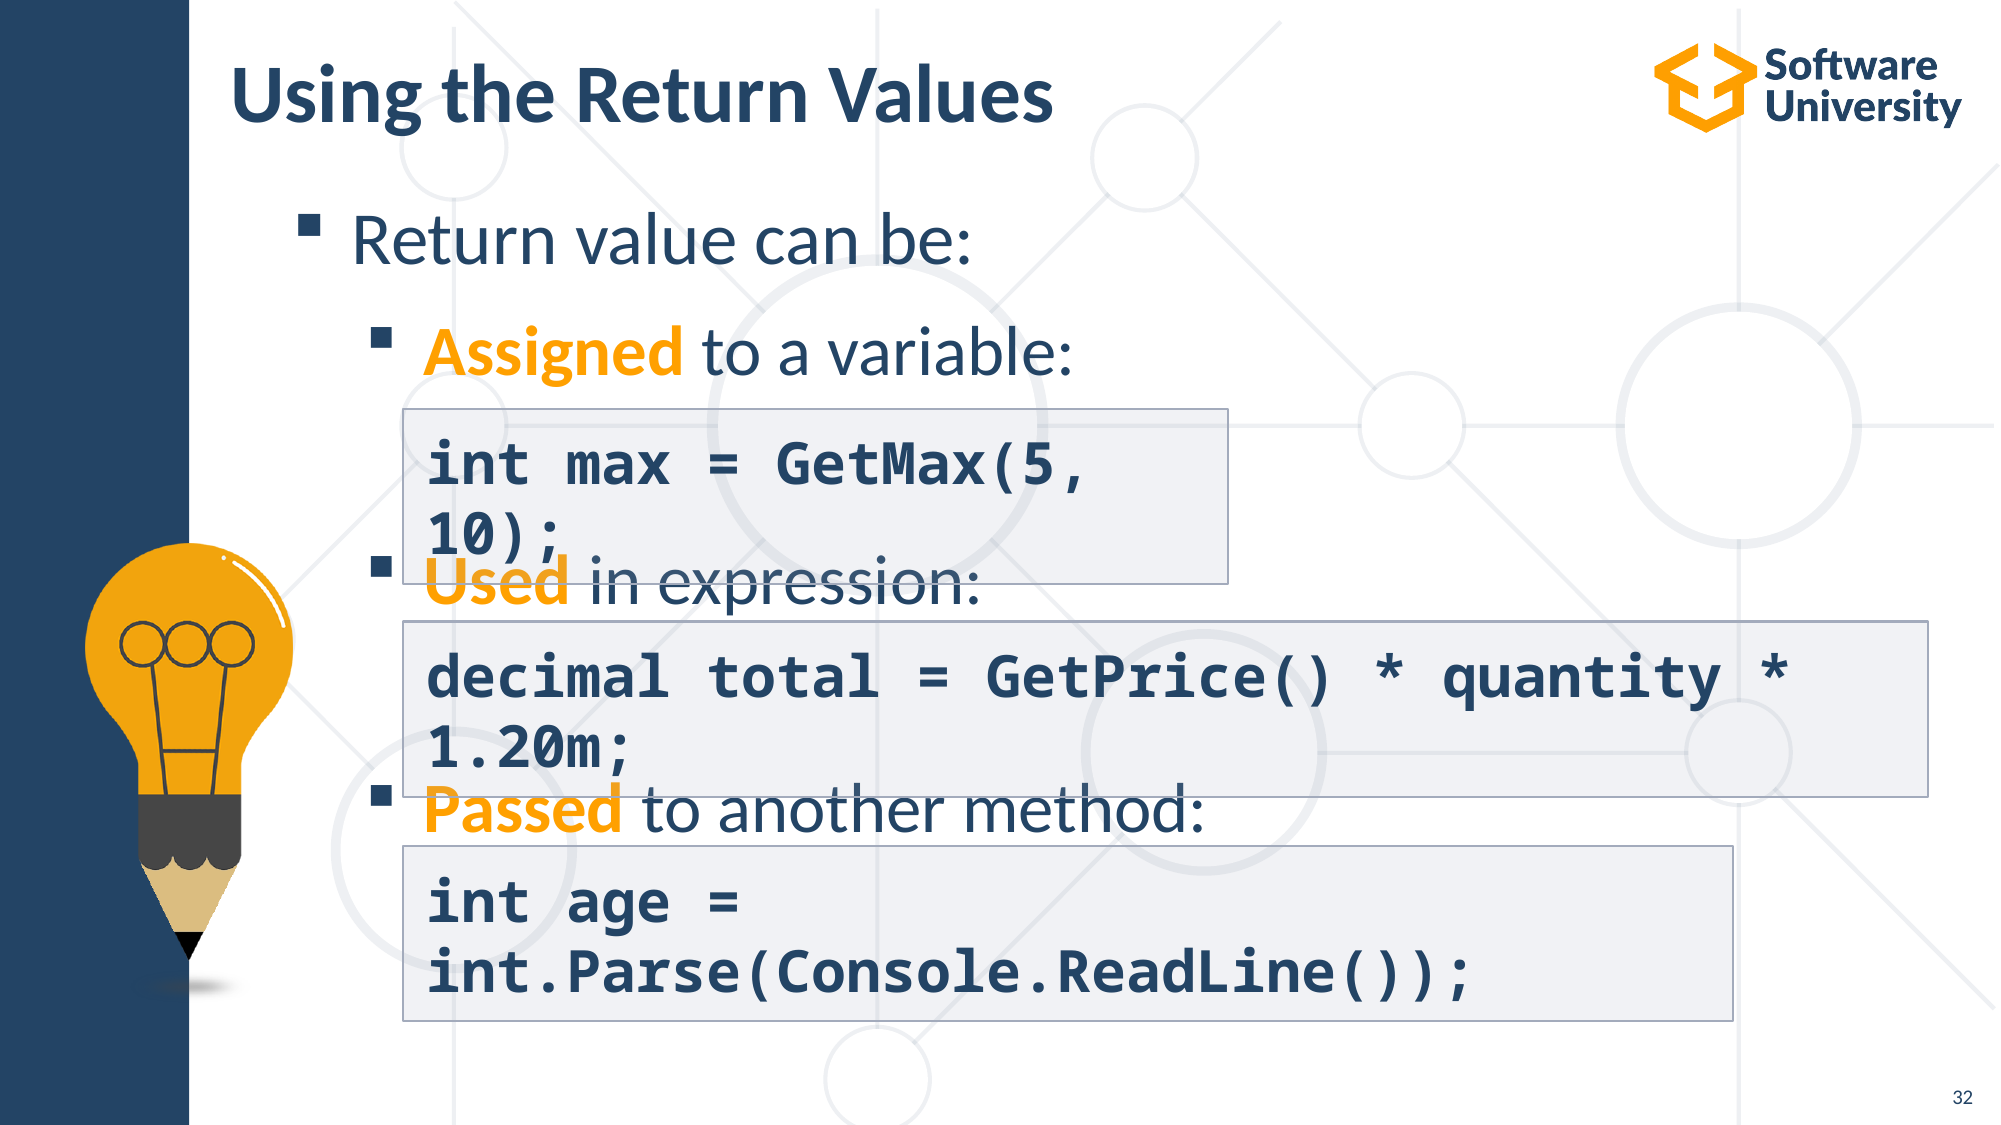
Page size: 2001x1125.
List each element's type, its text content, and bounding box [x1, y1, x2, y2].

text_box int max = GetMax(5, 10); [403, 408, 1228, 585]
text_box int age = int.Parse(Console.ReadLine()); [403, 845, 1734, 1022]
picture [85, 543, 274, 1003]
text_box decimal total = GetPrice() * quantity * 1.20m; [403, 621, 1928, 797]
list Return value can be: Assigned to a variable: Used in expression: Passed to another method: [274, 183, 1968, 1094]
title Using the Return Values [212, 16, 1628, 162]
picture [1641, 31, 1973, 145]
text_box 32 [1927, 1067, 1989, 1117]
